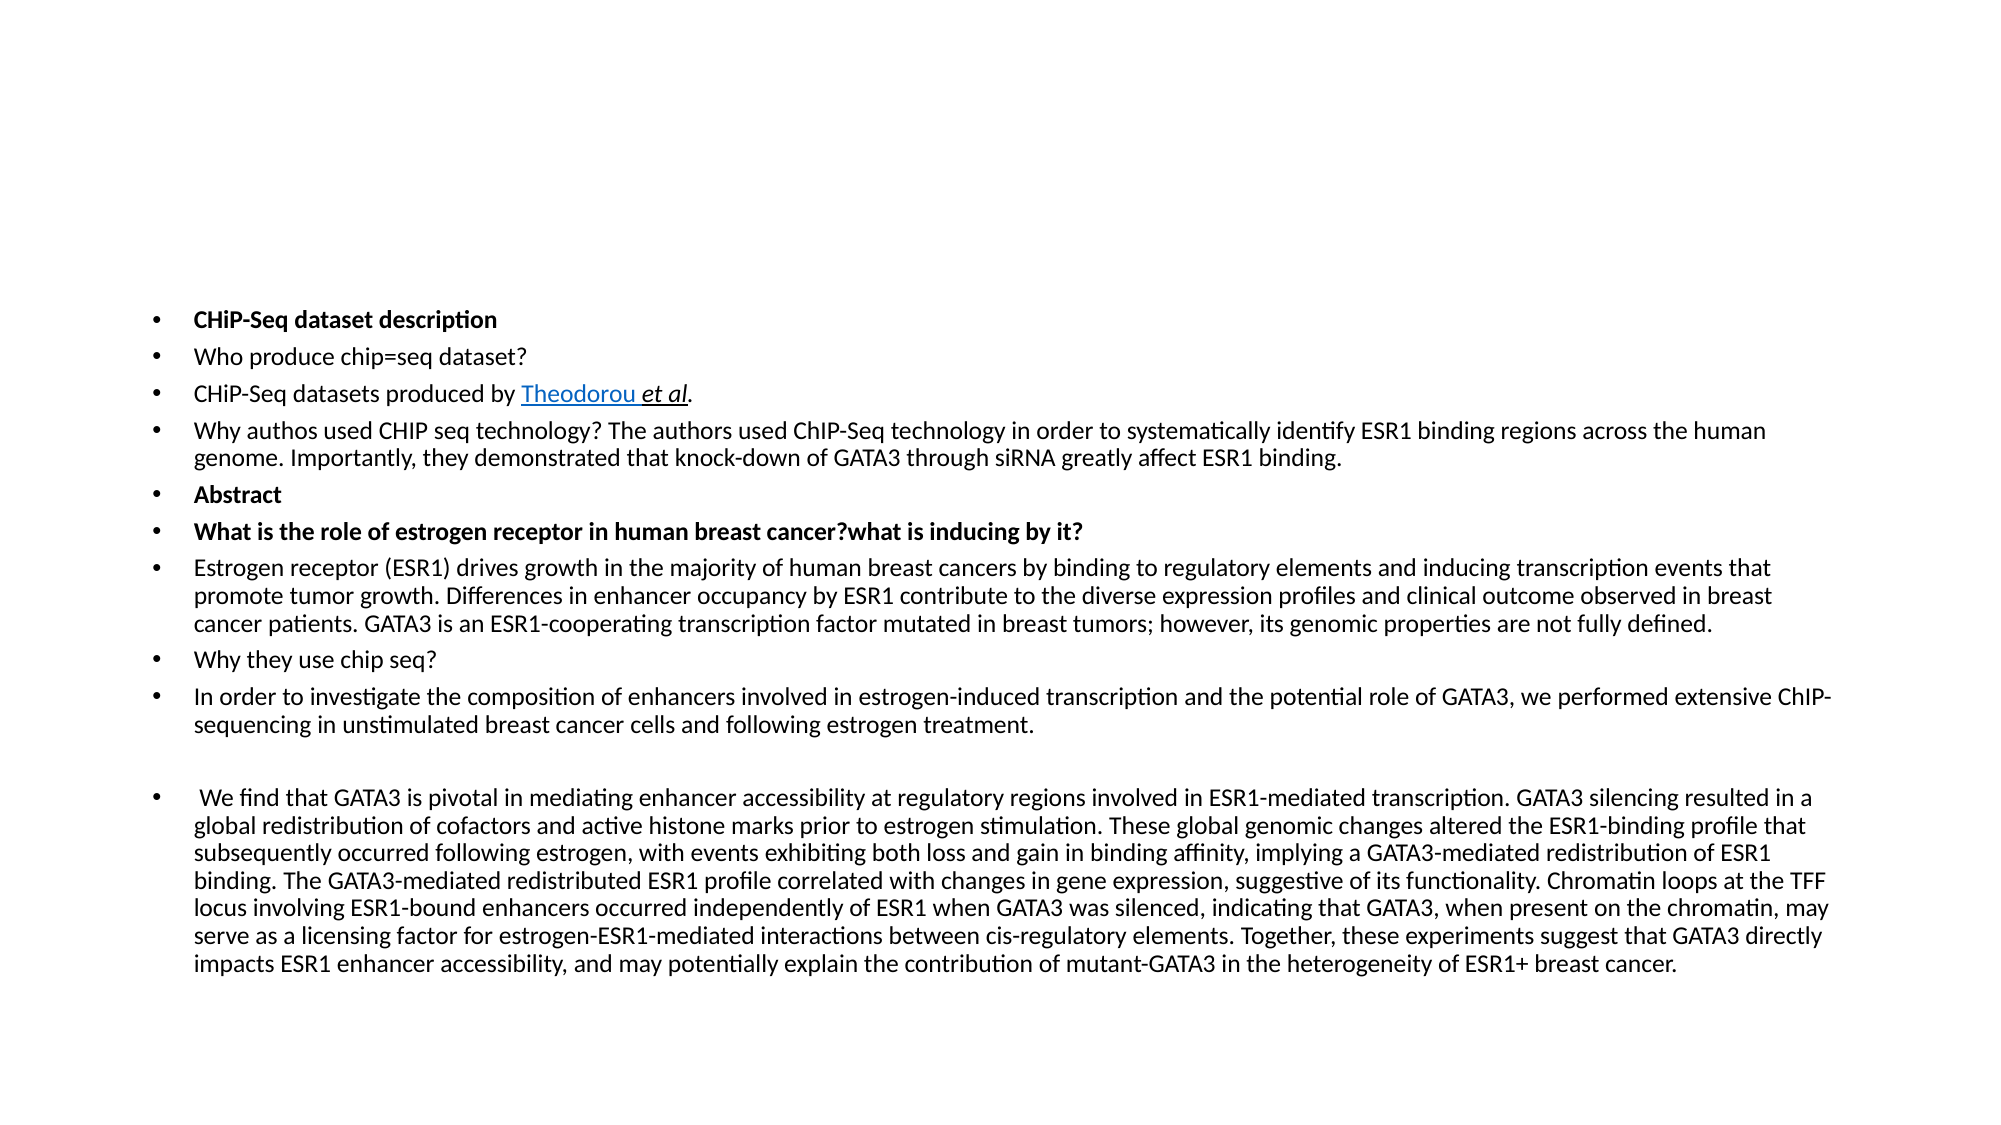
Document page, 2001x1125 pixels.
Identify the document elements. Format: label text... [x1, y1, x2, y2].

list CHiP-Seq dataset description Who produce chip=seq dataset? CHiP-Seq datasets produced by Theodorou et al. Why authos used CHIP seq technology? The authors used ChIP-Seq technology in order to systematically identify ESR1 binding regions across the human genome. Importantly, they demonstrated that knock-down of GATA3 through siRNA greatly affect ESR1 binding. Abstract What is the role of estrogen receptor in human breast cancer?what is inducing by it? Estrogen receptor (ESR1) drives growth in the majority of human breast cancers by binding to regulatory elements and inducing transcription events that promote tumor growth. Differences in enhancer occupancy by ESR1 contribute to the diverse expression profiles and clinical outcome observed in breast cancer patients. GATA3 is an ESR1-cooperating transcription factor mutated in breast tumors; however, its genomic properties are not fully defined. Why they use chip seq? In order to investigate the composition of enhancers involved in estrogen-induced transcription and the potential role of GATA3, we performed extensive ChIP-sequencing in unstimulated breast cancer cells and following estrogen treatment. We find that GATA3 is pivotal in mediating enhancer accessibility at regulatory regions involved in ESR1-mediated transcription. GATA3 silencing resulted in a global redistribution of cofactors and active histone marks prior to estrogen stimulation. These global genomic changes altered the ESR1-binding profile that subsequently occurred following estrogen, with events exhibiting both loss and gain in binding affinity, implying a GATA3-mediated redistribution of ESR1 binding. The GATA3-mediated redistributed ESR1 profile correlated with changes in gene expression, suggestive of its functionality. Chromatin loops at the TFF locus involving ESR1-bound enhancers occurred independently of ESR1 when GATA3 was silenced, indicating that GATA3, when present on the chromatin, may serve as a licensing factor for estrogen-ESR1-mediated interactions between cis-regulatory elements. Together, these experiments suggest that GATA3 directly impacts ESR1 enhancer accessibility, and may potentially explain the contribution of mutant-GATA3 in the heterogeneity of ESR1+ breast cancer. [137, 299, 1863, 1014]
